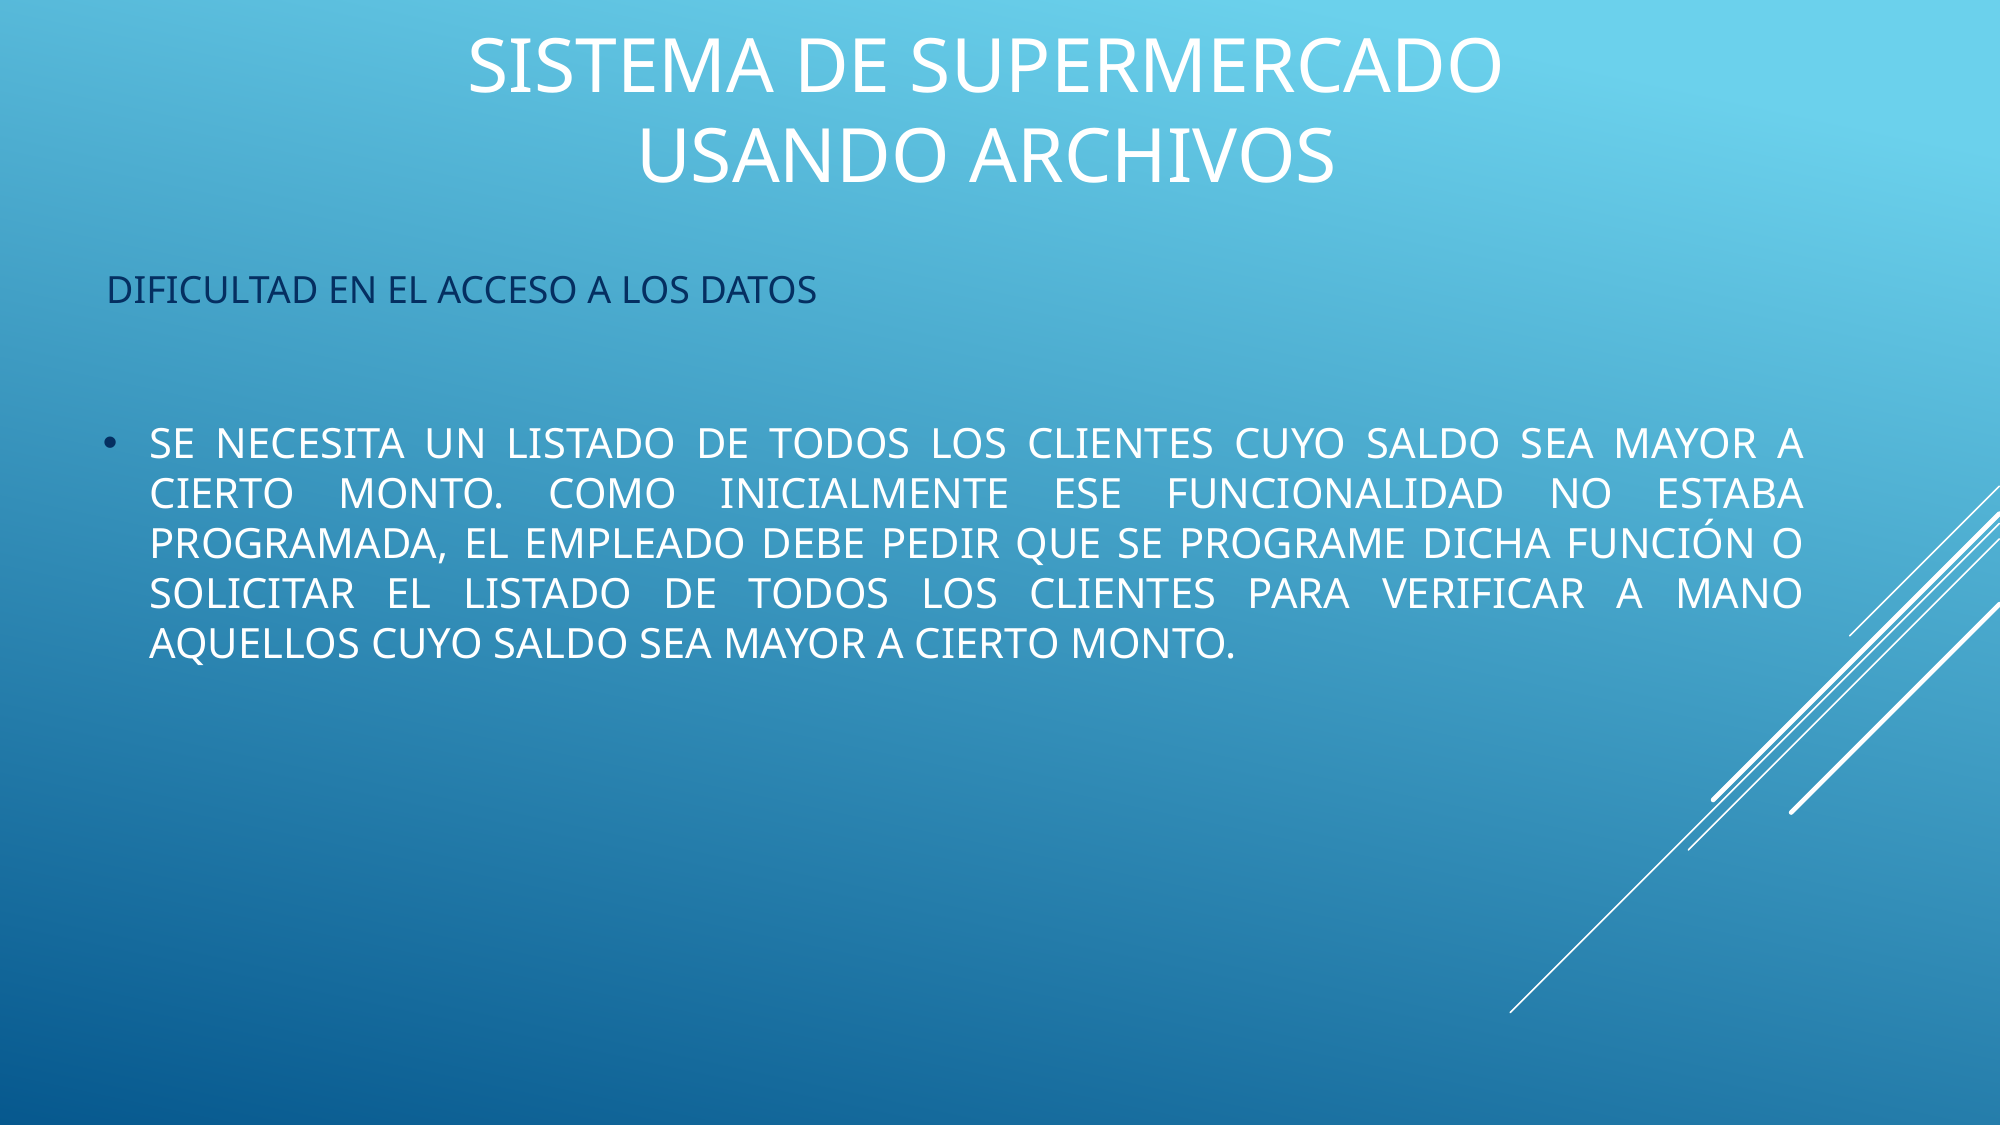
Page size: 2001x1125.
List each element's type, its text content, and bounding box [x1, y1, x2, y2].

text_box Dificultad en el acceso a los datos [91, 258, 937, 319]
text_box se necesita un listado de todos los clientes cuyo saldo sea mayor a cierto monto. Como inicialmente ese funcionalidad no estaba programada, el empleado debe pedir que se programe dicha función o solicitar el listado de todos los clientes para verificar a mano aquellos cuyo saldo sea mayor a cierto monto. [88, 409, 1820, 745]
title Sistema de supermercado Usando archivos [174, 9, 1800, 207]
